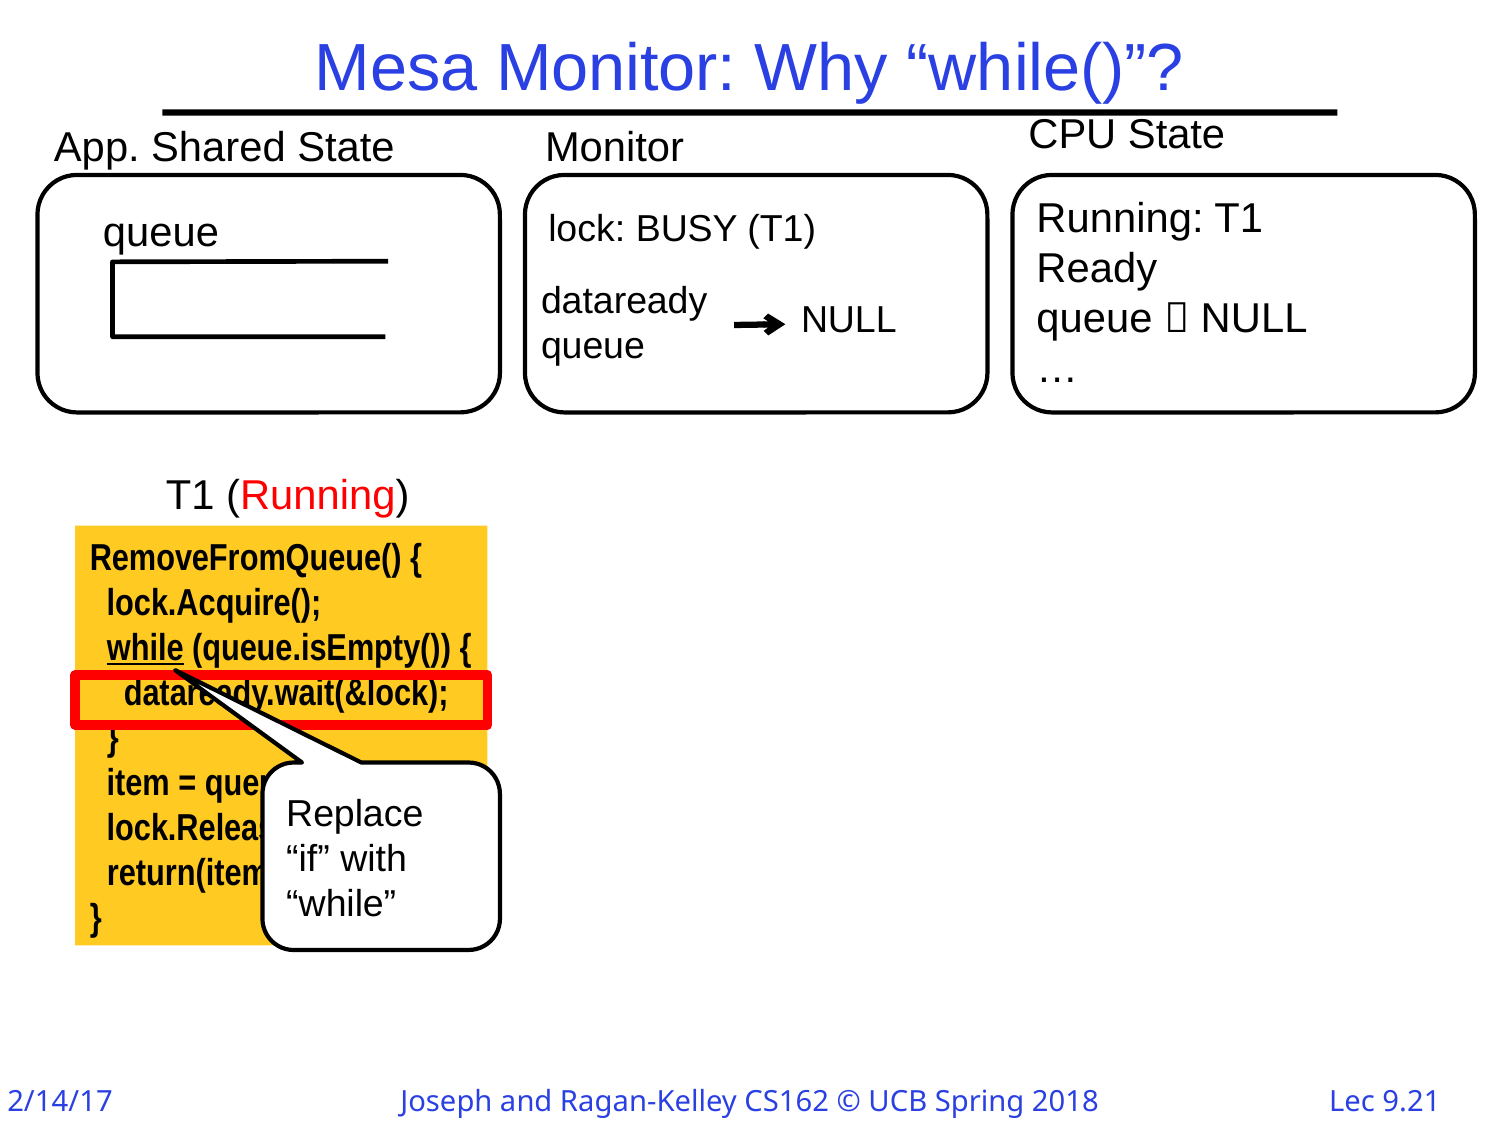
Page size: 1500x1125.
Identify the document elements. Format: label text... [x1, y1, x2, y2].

text_box Monitor [530, 112, 700, 178]
text_box NULL [786, 287, 912, 348]
text_box App. Shared State [39, 112, 410, 178]
text_box queue [88, 196, 235, 262]
text_box RemoveFromQueue() { lock.Acquire(); while (queue.isEmpty()) { dataready.wait(&lock); } item = queue.dequeue(); lock.Release(); return(item); } [288, 725, 488, 768]
text_box Replace “if” with “while” [175, 670, 500, 951]
text_box [187, 675, 488, 725]
title Mesa Monitor: Why “while()”? [162, 24, 1338, 113]
text_box [75, 675, 249, 725]
text_box lock: BUSY (T1) [533, 197, 832, 257]
text_box [524, 174, 988, 413]
text_box CPU State [1013, 99, 1241, 165]
text_box [1012, 189, 1021, 398]
text_box [37, 174, 500, 413]
text_box [1022, 174, 1475, 413]
text_box T1 (Running) [150, 460, 425, 525]
text_box RemoveFromQueue() { lock.Acquire(); while (queue.isEmpty()) { dataready.wait(&lock); } item = queue.dequeue(); lock.Release(); return(item); } [75, 725, 299, 946]
text_box Running: T1 Ready queue  NULL … [1021, 183, 1323, 399]
text_box dataready queue [526, 268, 723, 374]
text_box [112, 261, 389, 337]
text_box RemoveFromQueue() { lock.Acquire(); while (queue.isEmpty()) { dataready.wait(&lock); } item = queue.dequeue(); lock.Release(); return(item); } [75, 525, 488, 675]
